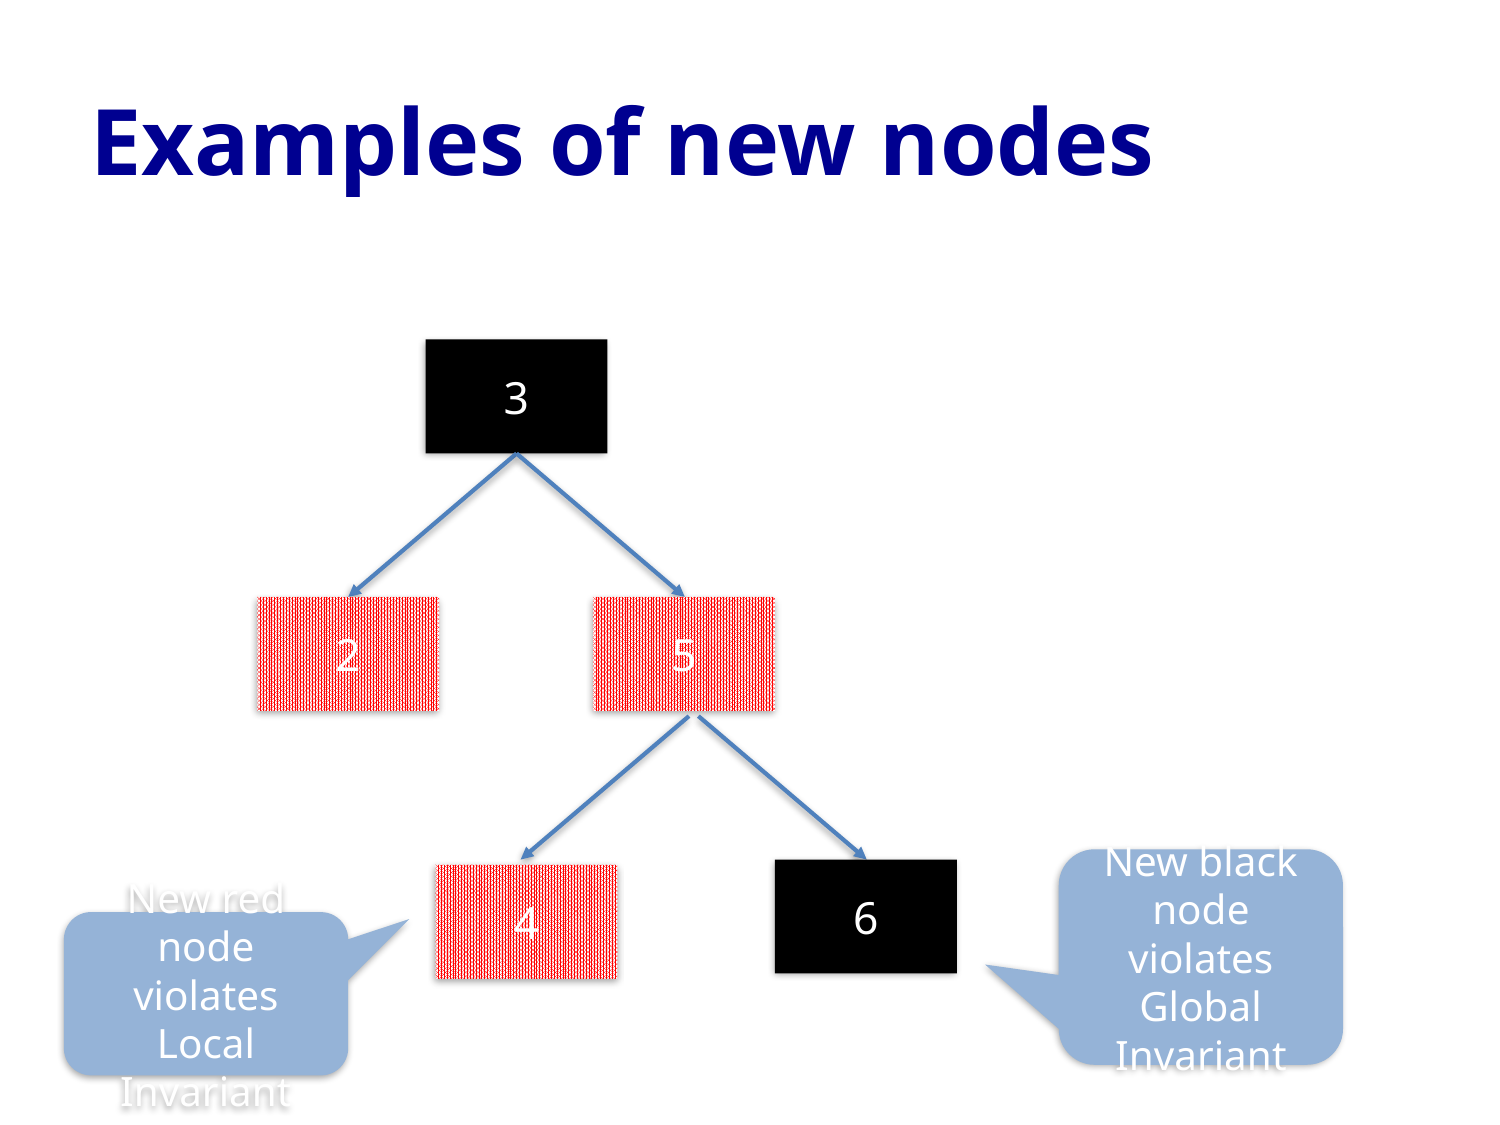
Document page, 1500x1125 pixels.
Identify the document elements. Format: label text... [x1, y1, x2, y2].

text_box New black node violates Global Invariant [984, 848, 1344, 1066]
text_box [435, 715, 690, 979]
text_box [698, 715, 958, 974]
text_box New red node violates Local Invariant [63, 911, 410, 1077]
title Examples of new nodes [75, 45, 1425, 233]
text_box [257, 339, 776, 712]
